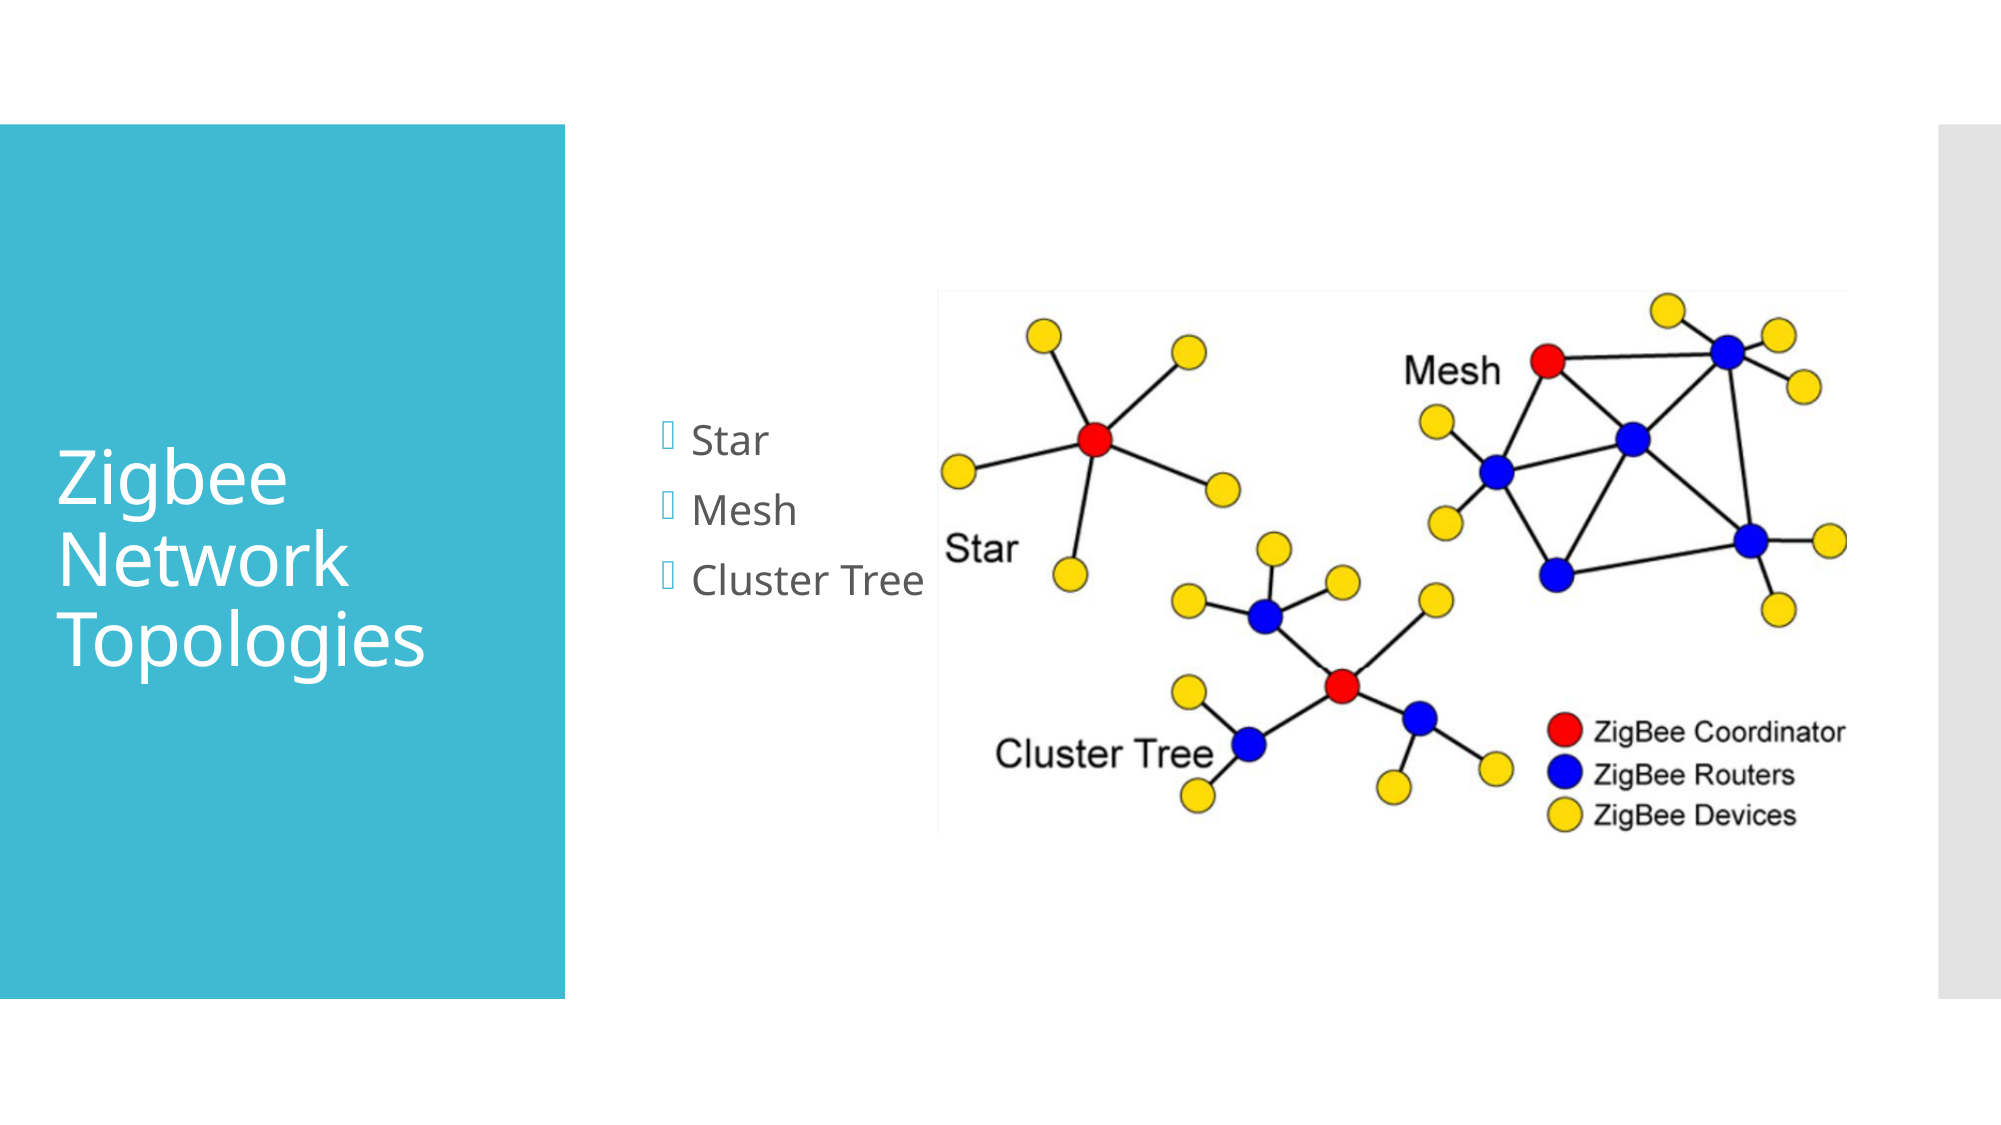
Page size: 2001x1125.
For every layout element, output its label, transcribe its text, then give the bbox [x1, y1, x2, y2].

list Star Mesh Cluster Tree [646, 127, 1847, 968]
title Zigbee Network Topologies [41, 184, 525, 940]
picture [936, 289, 1847, 834]
